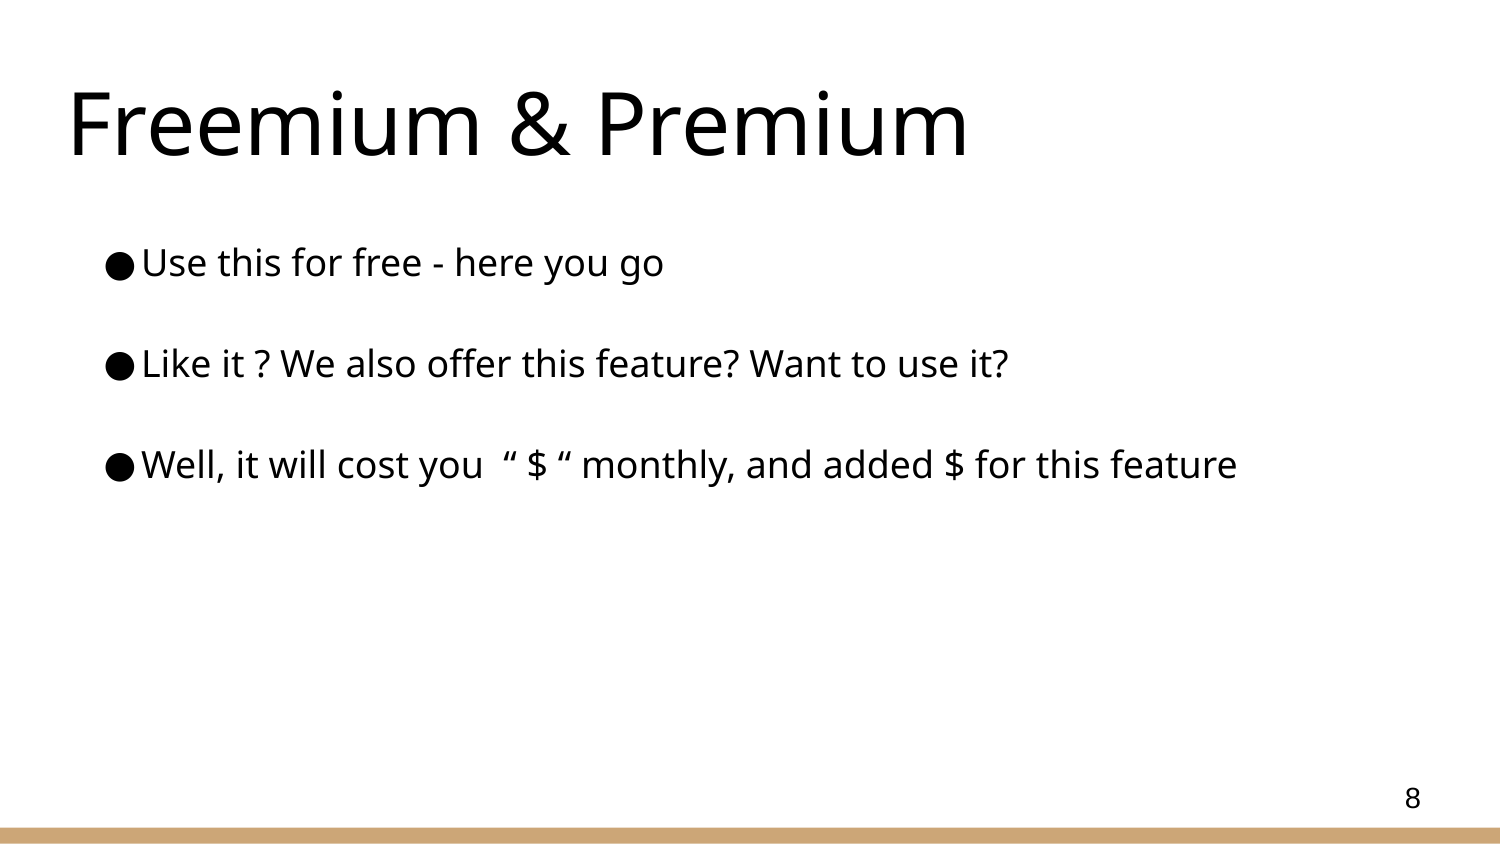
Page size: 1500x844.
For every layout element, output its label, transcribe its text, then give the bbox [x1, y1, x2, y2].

title Freemium & Premium [51, 51, 1449, 189]
slide_number 8 [1389, 764, 1480, 830]
list Use this for free - here you go Like it ? We also offer this feature? Want to use it? Well, it will cost you “ $ “ monthly, and added $ for this feature [51, 201, 1449, 752]
